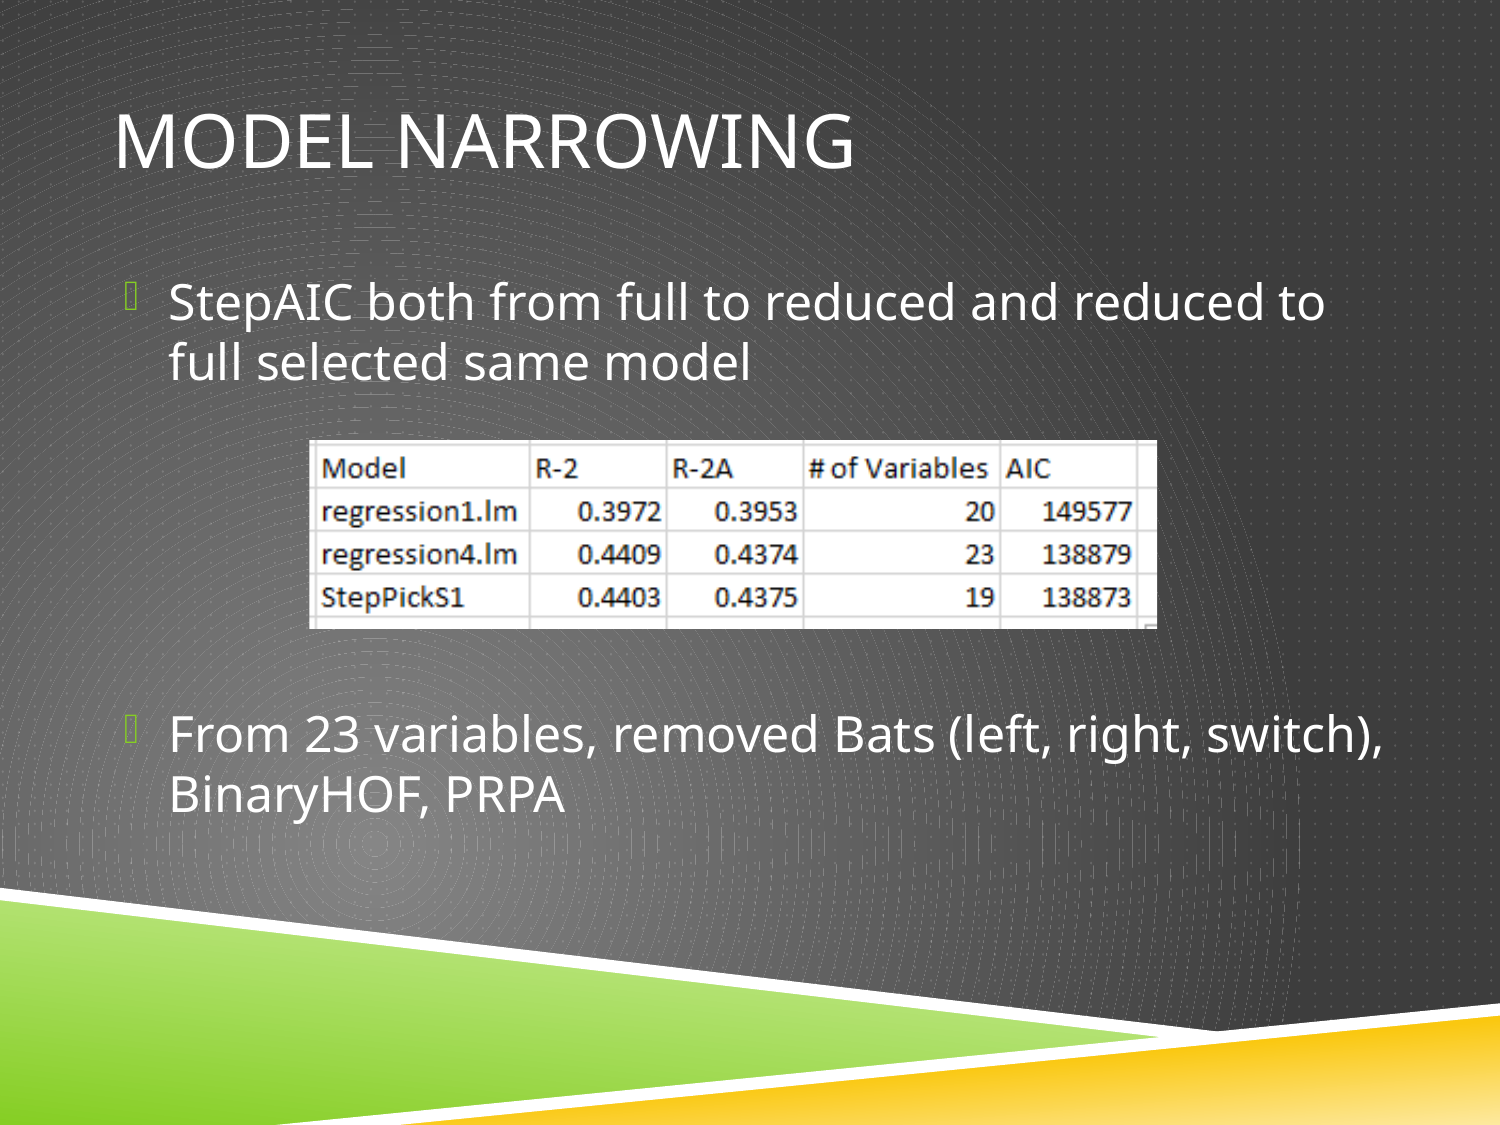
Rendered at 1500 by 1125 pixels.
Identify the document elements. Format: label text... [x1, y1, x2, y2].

text_box [309, 440, 1158, 629]
title Model narrowing [112, 45, 1388, 233]
list StepAIC both from full to reduced and reduced to full selected same model From 23 variables, removed Bats (left, right, switch), BinaryHOF, PRPA [112, 262, 1388, 875]
